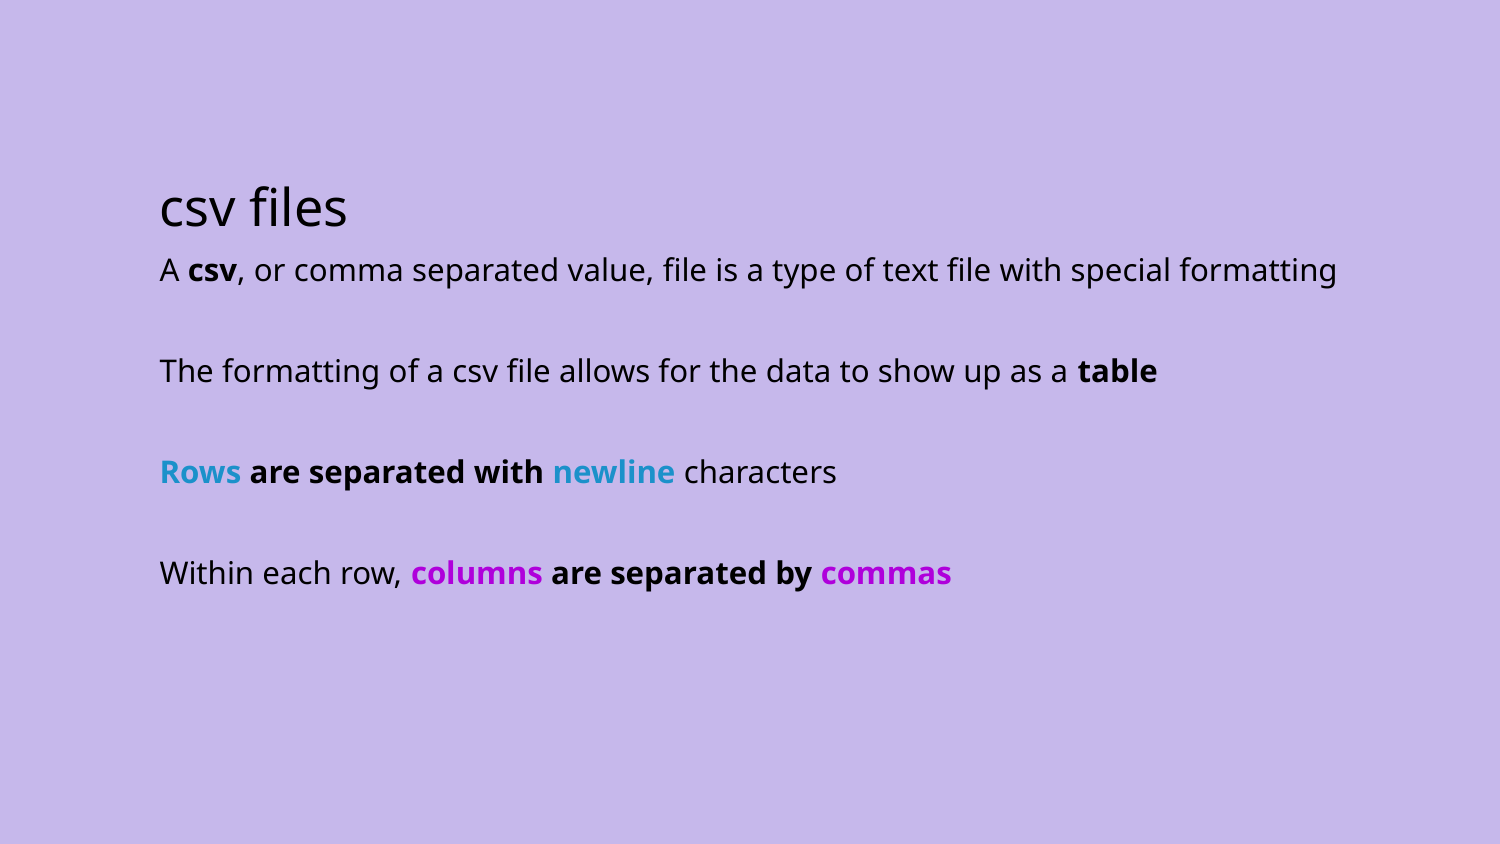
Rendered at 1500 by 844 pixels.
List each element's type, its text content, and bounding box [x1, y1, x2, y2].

text_box csv files A csv, or comma separated value, file is a type of text file with special formatting The formatting of a csv file allows for the data to show up as a table Rows are separated with newline characters Within each row, columns are separated by commas [144, 159, 1362, 606]
